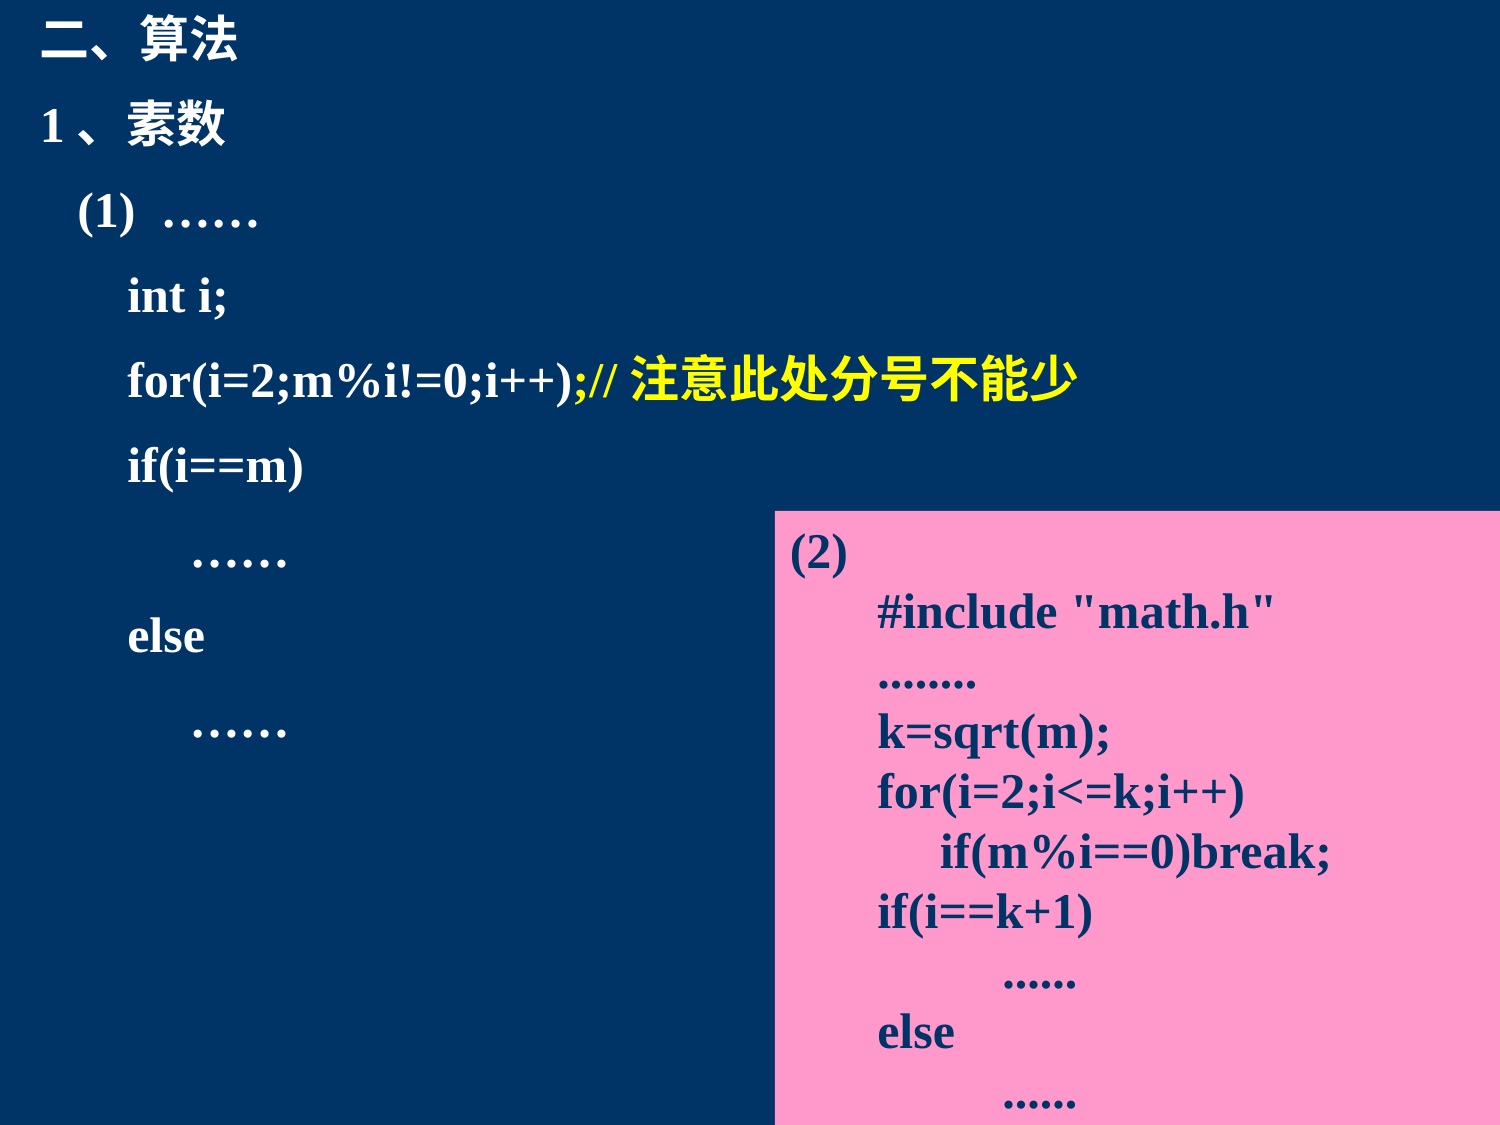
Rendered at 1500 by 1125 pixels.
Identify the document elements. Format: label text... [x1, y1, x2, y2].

text_box 二、算法 1、素数 (1) …… int i; for(i=2;m%i!=0;i++);//注意此处分号不能少 if(i==m) …… else …… [24, 0, 1413, 755]
text_box (2) #include "math.h" ........ k=sqrt(m); for(i=2;i<=k;i++) if(m%i==0)break; if(i==k+1) ...... else ...... [774, 510, 1500, 1125]
